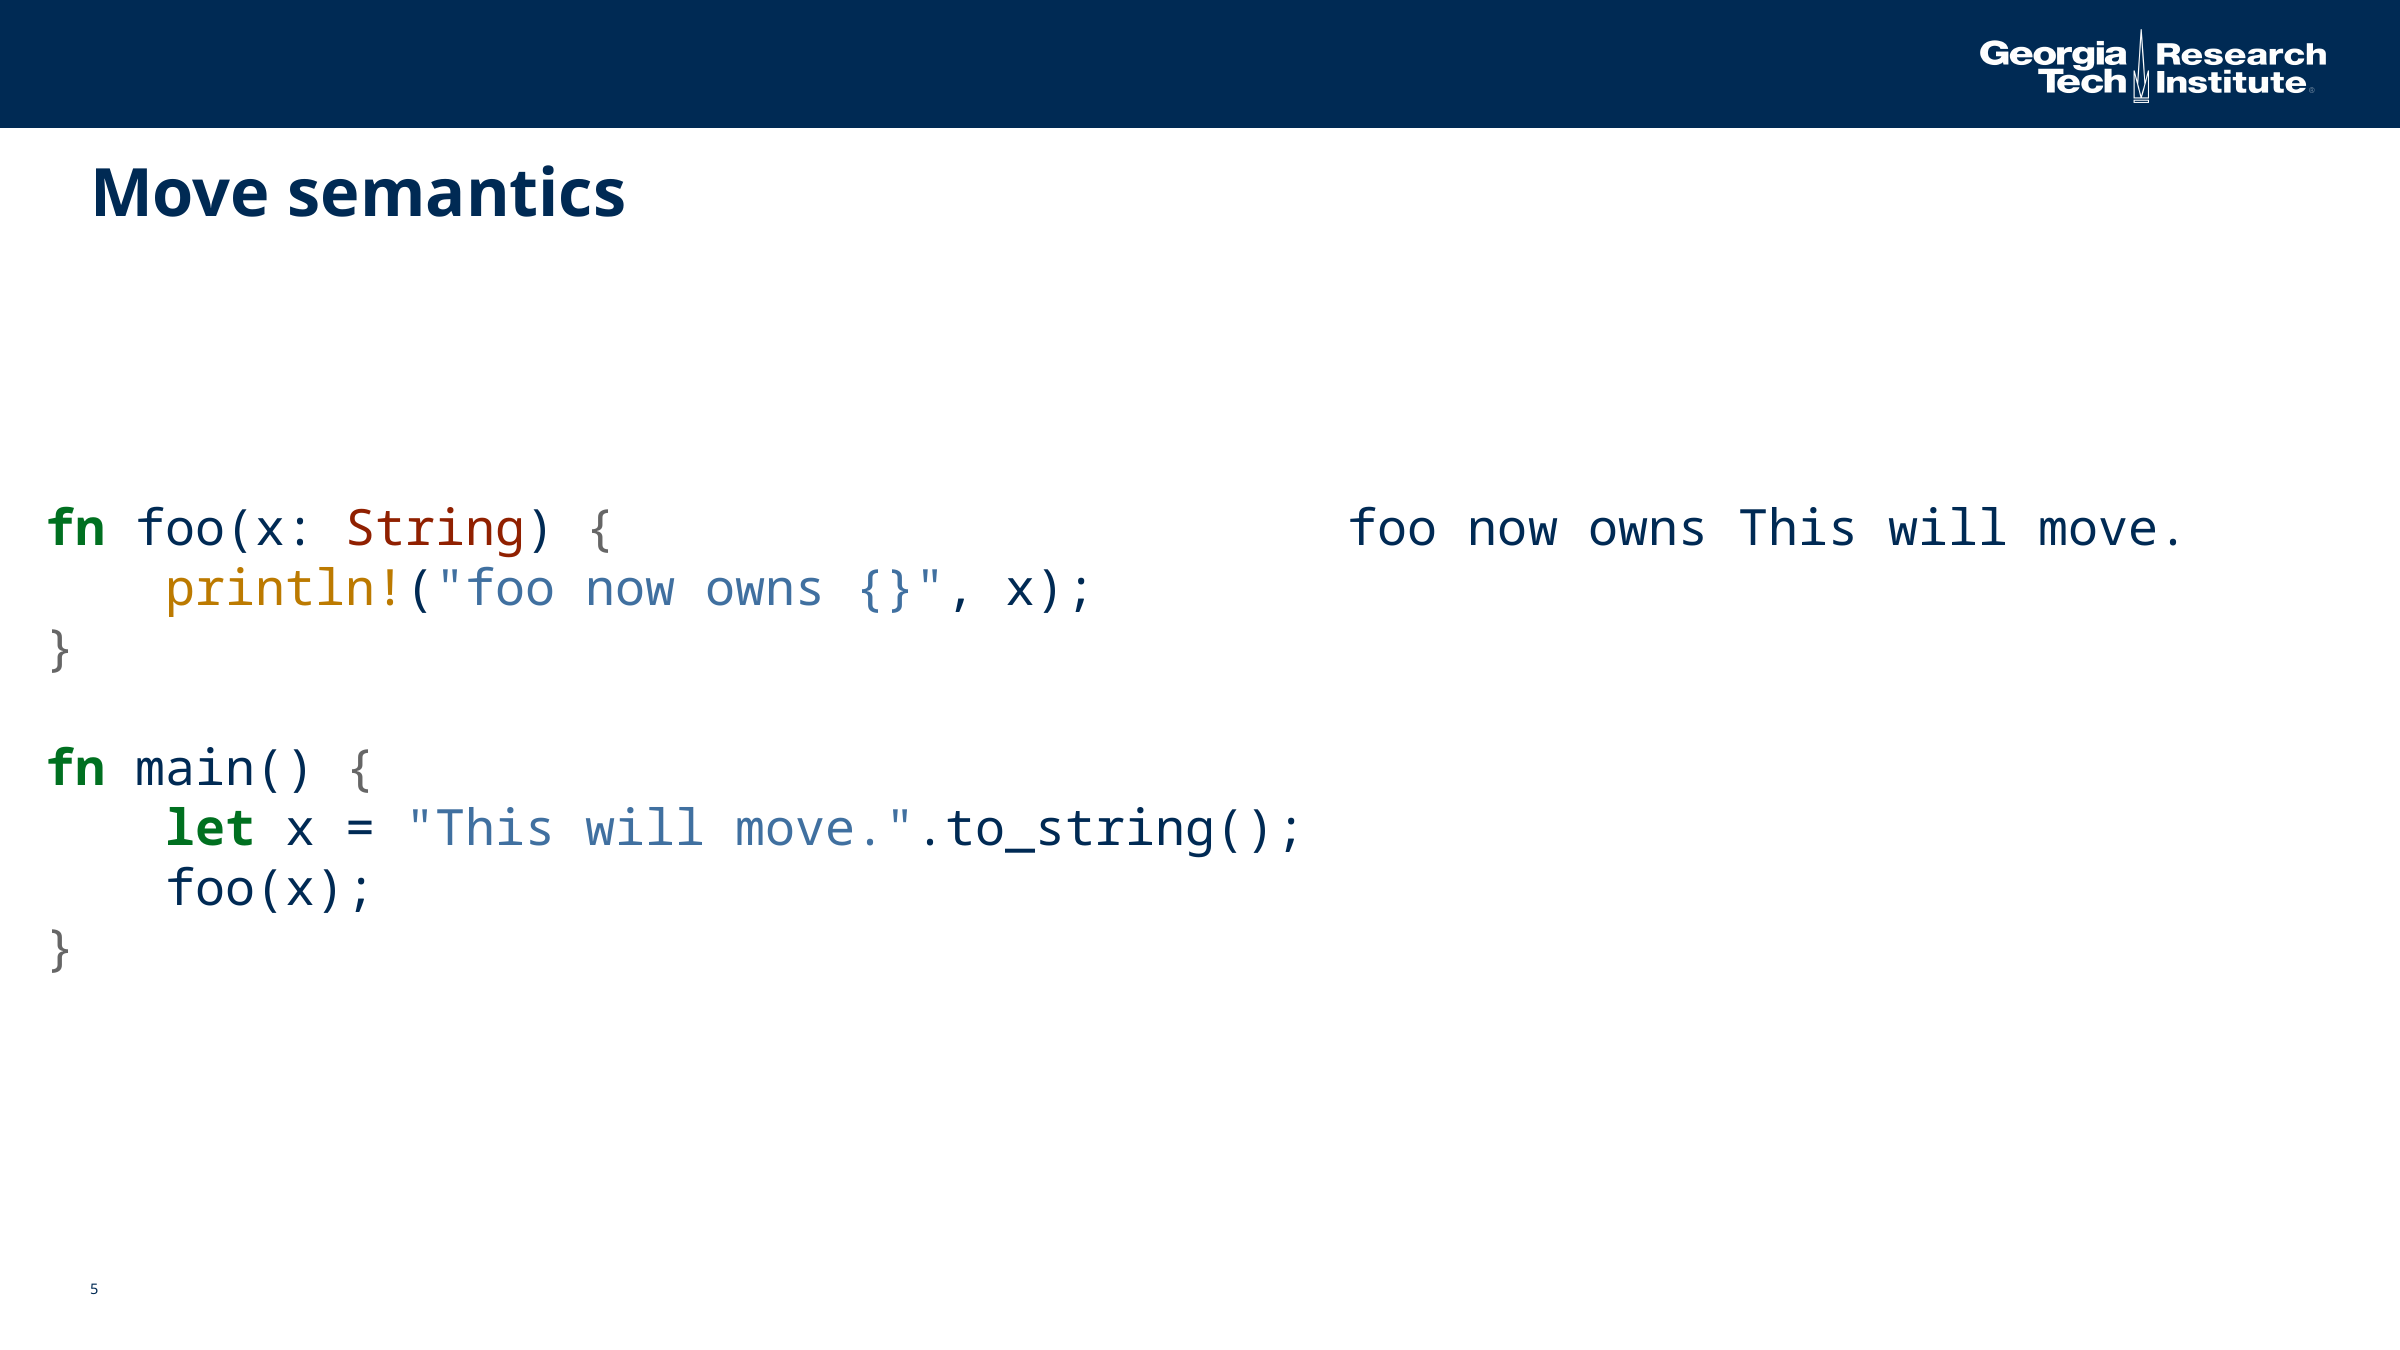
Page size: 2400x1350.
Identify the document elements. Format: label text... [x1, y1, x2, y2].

text_box fn foo(x: String) { println!("foo now owns {}", x); } fn main() { let x = "This will move.".to_string(); foo(x); } [30, 487, 1321, 983]
text_box foo now owns This will move. [1333, 487, 2203, 563]
picture [1980, 29, 2326, 103]
title Move semantics [75, 150, 2326, 304]
